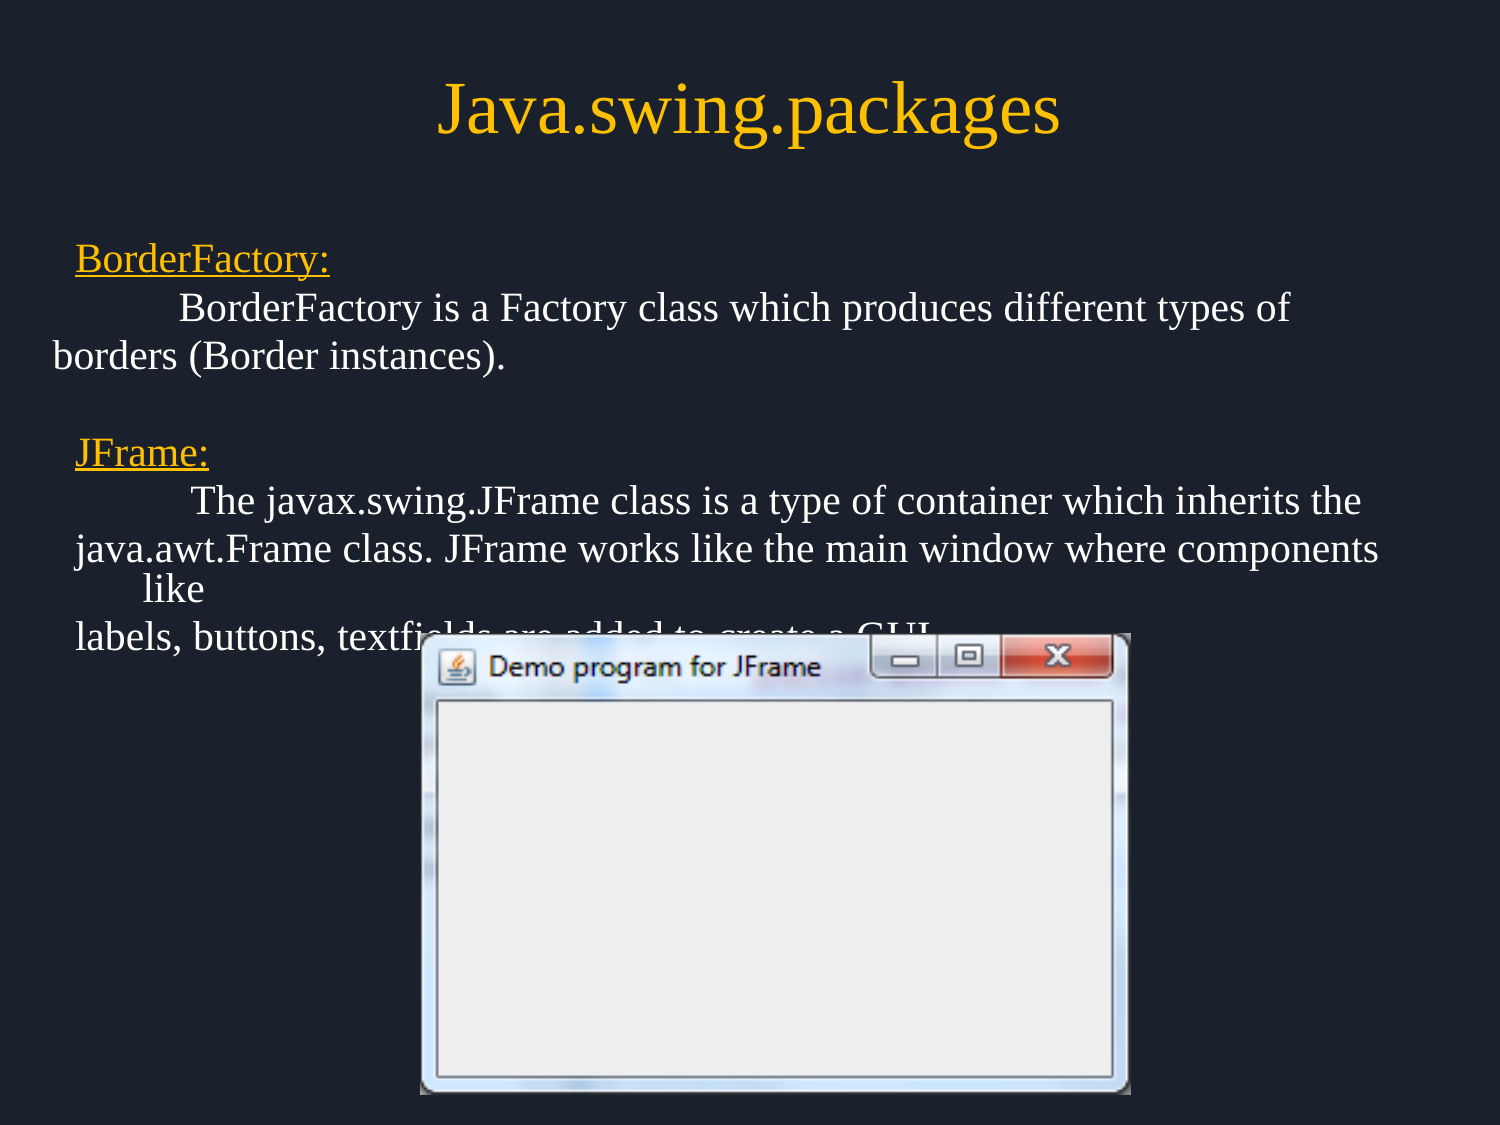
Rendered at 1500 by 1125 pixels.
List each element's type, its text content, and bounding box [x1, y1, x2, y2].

title Java.swing.packages [75, 45, 1425, 163]
picture [419, 633, 1131, 1096]
list BorderFactory: BorderFactory is a Factory class which produces different types of borders (Border instances). JFrame: The javax.swing.JFrame class is a type of container which inherits the java.awt.Frame class. JFrame works like the main window where components like labels, buttons, textfields are added to create a GUI. [37, 174, 1463, 1088]
